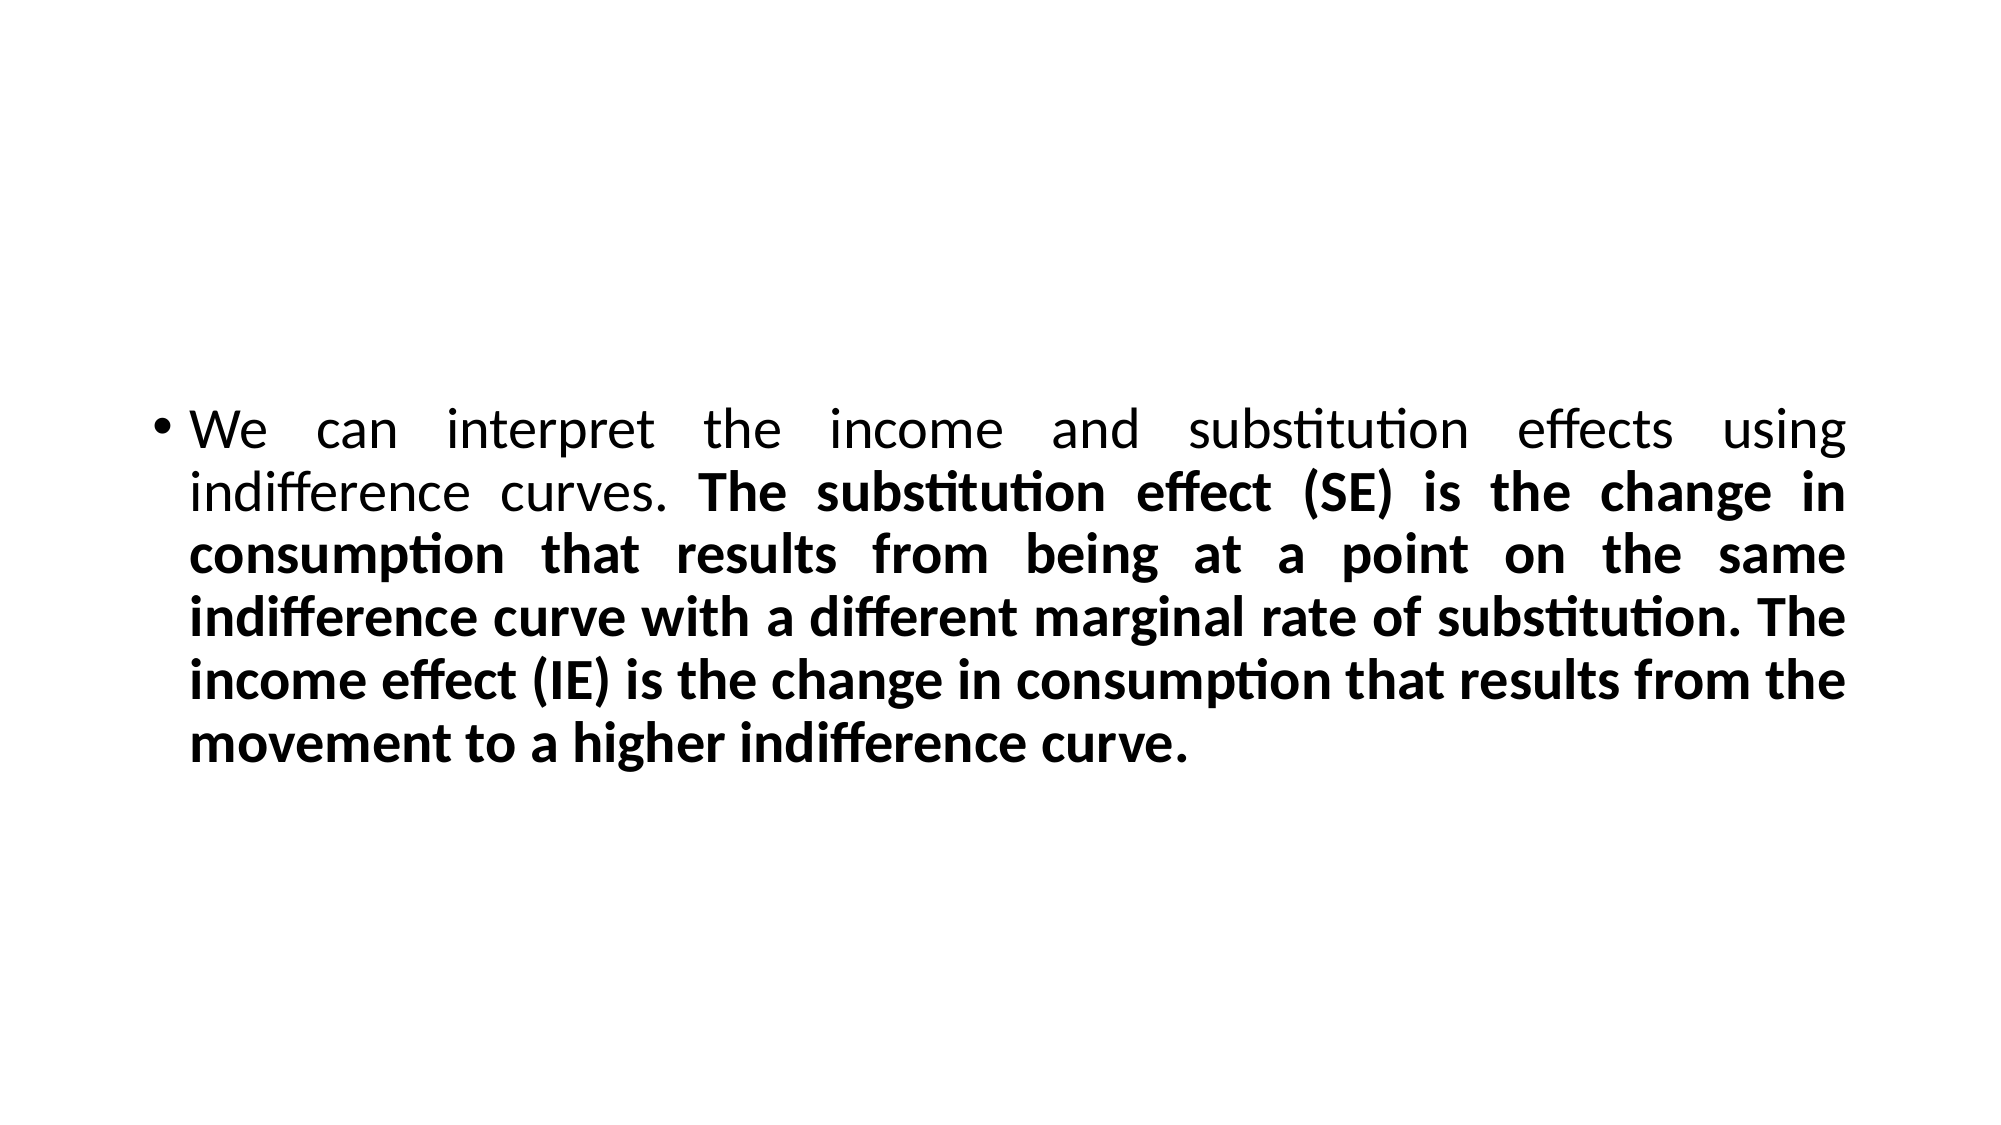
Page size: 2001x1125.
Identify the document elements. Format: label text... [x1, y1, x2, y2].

list We can interpret the income and substitution effects using indifference curves. The substitution effect (SE) is the change in consumption that results from being at a point on the same indifference curve with a different marginal rate of substitution. The income effect (IE) is the change in consumption that results from the movement to a higher indifference curve. [137, 299, 1863, 1014]
